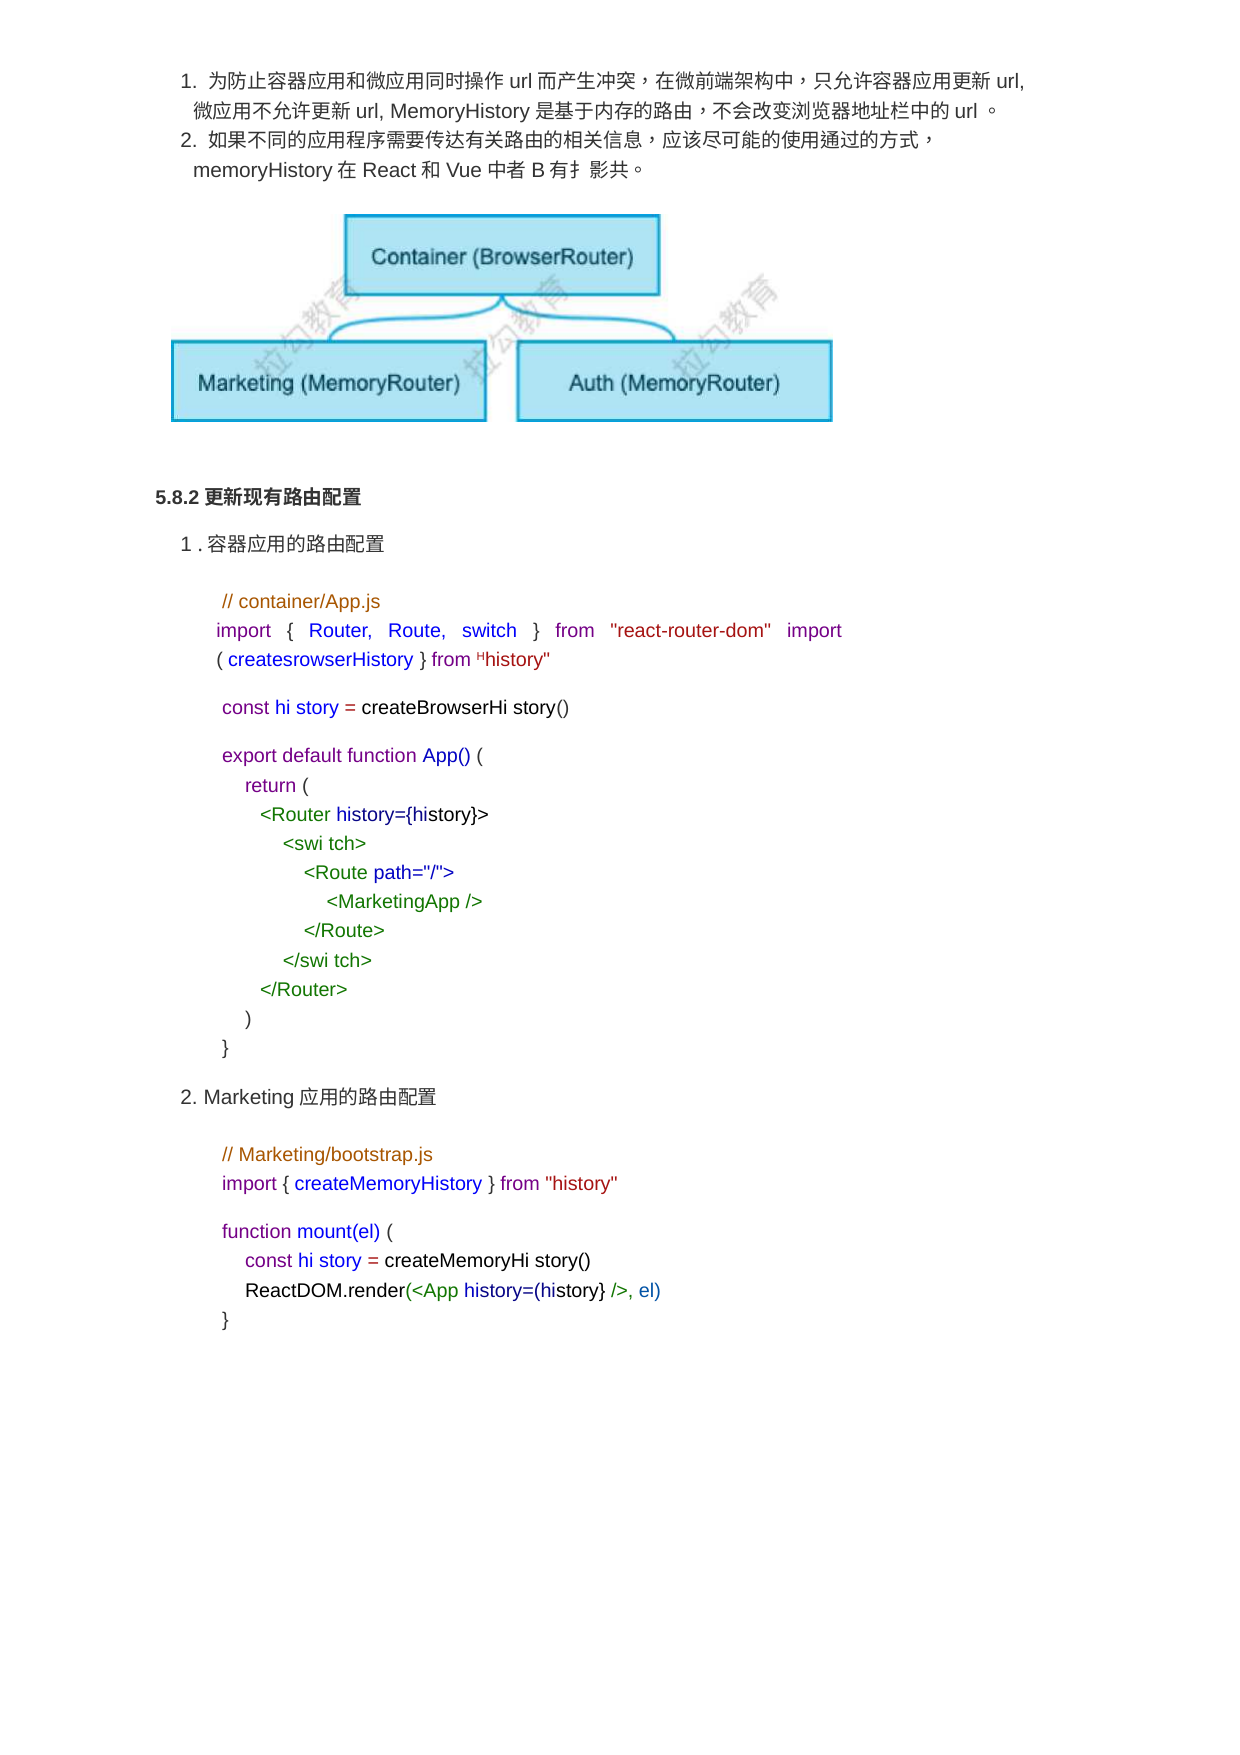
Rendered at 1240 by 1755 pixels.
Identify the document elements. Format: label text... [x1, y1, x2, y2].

text_box 5.8.2更新现有路由配置 1 .容器应用的路由配置 // container/App.js import { Router, Route, switch } from "react-router-dom" import ( createsrowserHistory } from Hhistory" const hi story = createBrowserHi story() export default function App() ( return ( <Router history={history}> <swi tch> <Route path="/"> <MarketingApp /> </Route> </swi tch> </Router> ) } 2. Marketing应用的路由配置 // Marketing/bootstrap.js import { createMemoryHistory } from "history" function mount(el) ( const hi story = createMemoryHi story() ReactDOM.render(<App history=(history} />, el) } [155, 480, 842, 1371]
text_box 1. 为防止容器应用和微应用同时操作url而产生冲突，在微前端架构中，只允许容器应用更新url, 微应用不允许更新url, MemoryHistory是基于内存的路由，不会改变浏览器地址栏中的url。 2. 如果不同的应用程序需要传达有关路由的相关信息，应该尽可能的使用通过的方式， memoryHistory在React和Vue中者B有扌影共。 [180, 63, 1053, 186]
picture [171, 214, 833, 422]
